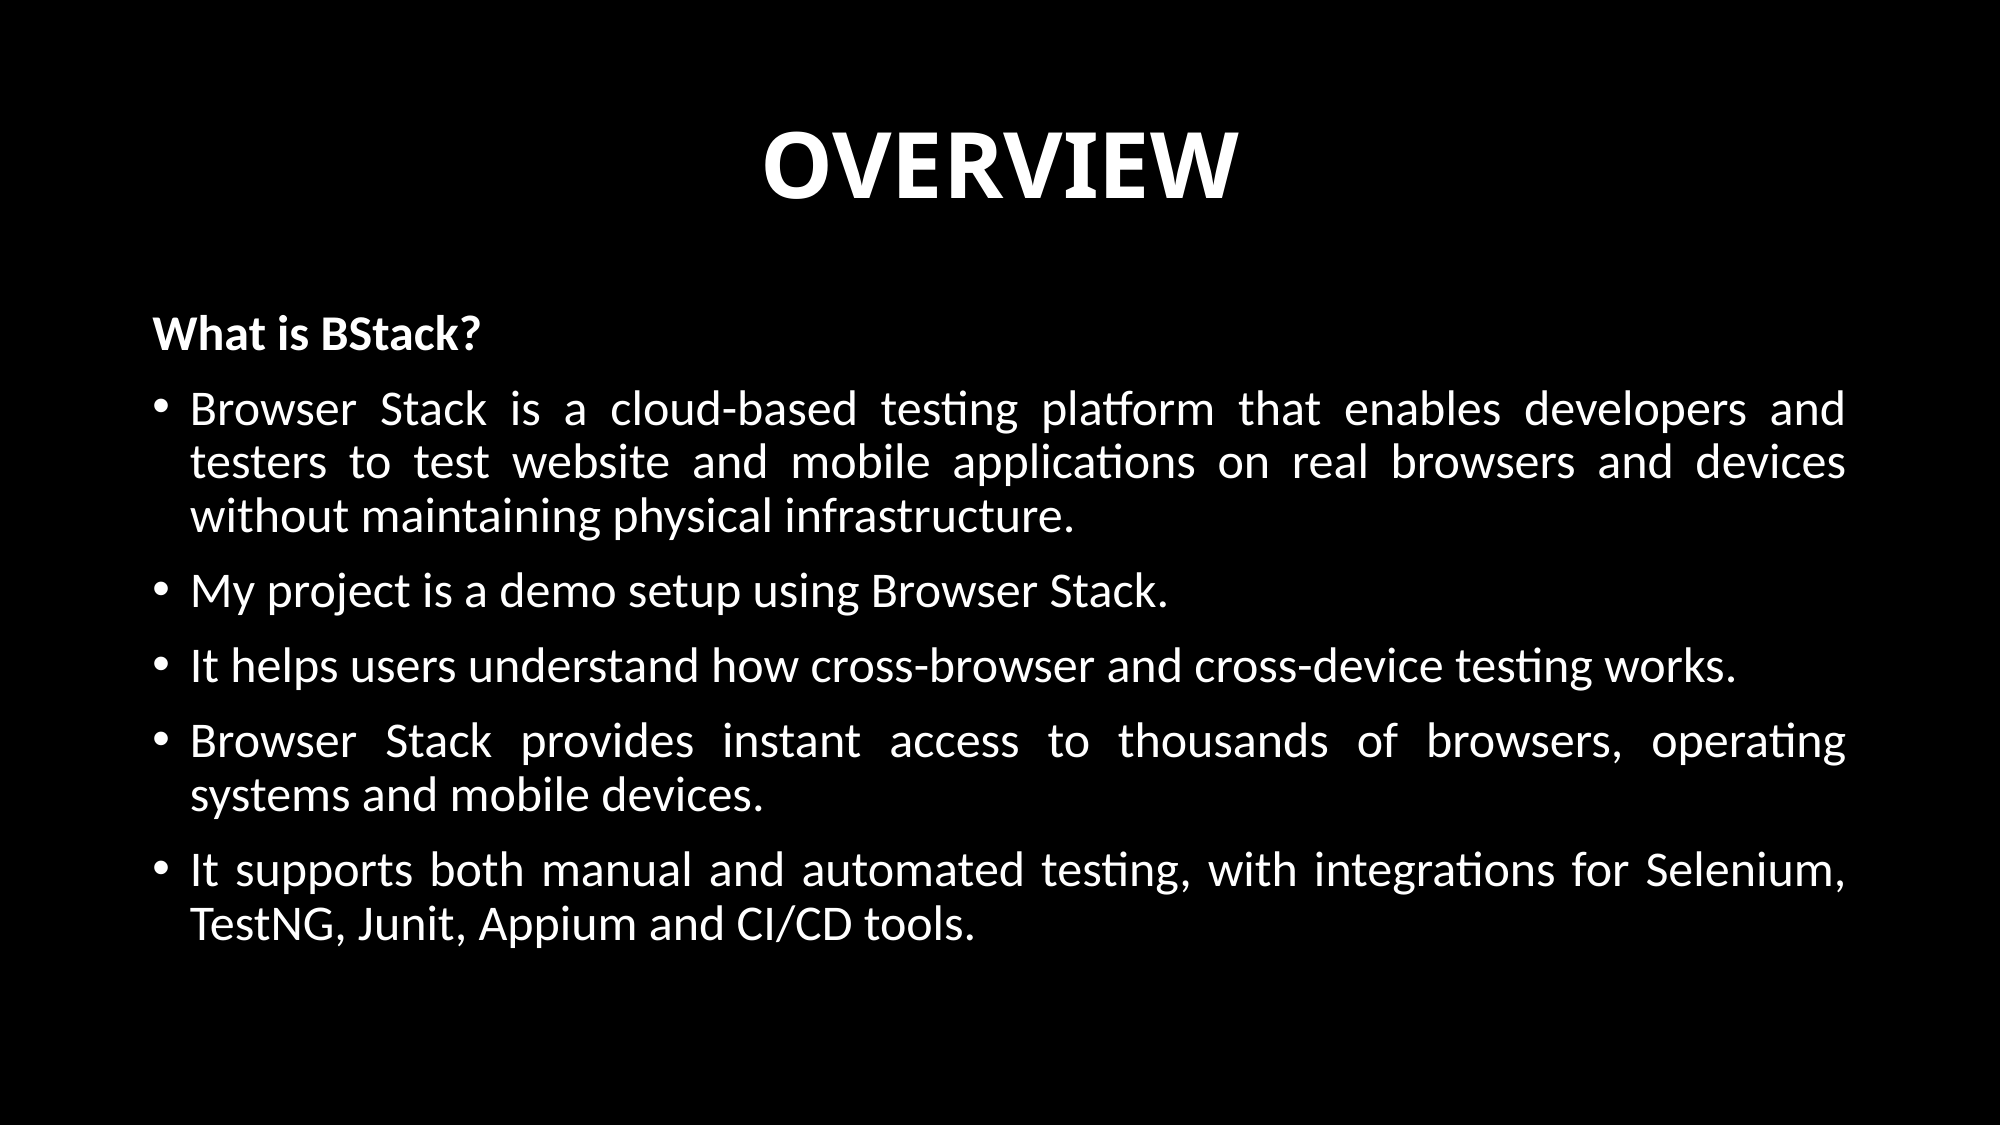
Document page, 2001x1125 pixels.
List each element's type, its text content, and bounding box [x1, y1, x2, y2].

title OVERVIEW [137, 59, 1863, 278]
list What is BStack? Browser Stack is a cloud-based testing platform that enables developers and testers to test website and mobile applications on real browsers and devices without maintaining physical infrastructure. My project is a demo setup using Browser Stack. It helps users understand how cross-browser and cross-device testing works. Browser Stack provides instant access to thousands of browsers, operating systems and mobile devices. It supports both manual and automated testing, with integrations for Selenium, TestNG, Junit, Appium and CI/CD tools. [137, 299, 1863, 1014]
